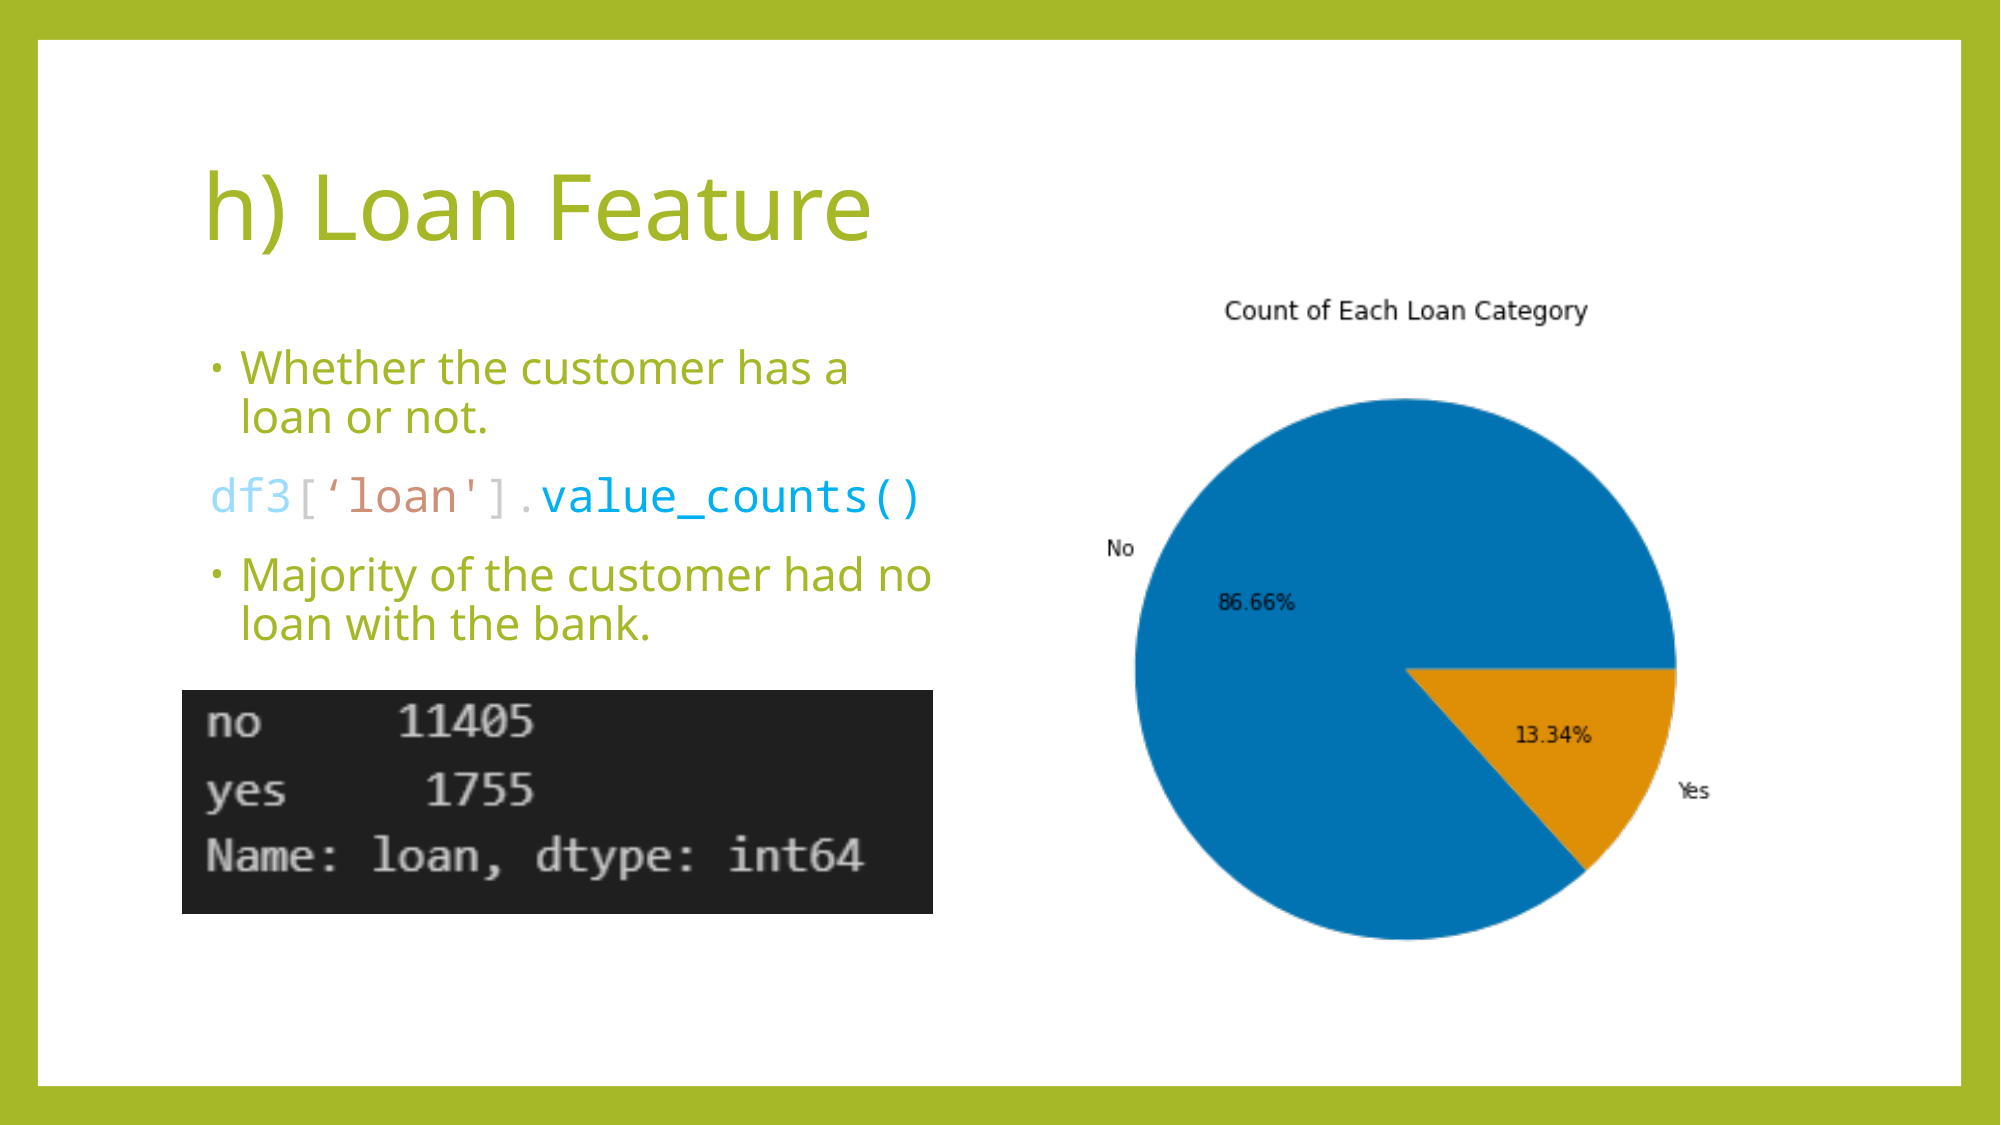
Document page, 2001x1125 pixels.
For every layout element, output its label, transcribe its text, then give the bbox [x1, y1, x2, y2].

picture [181, 690, 933, 914]
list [1052, 285, 1758, 1024]
list Whether the customer has a loan or not. df3[‘loan'].value_counts() Majority of the customer had no loan with the bank. [187, 337, 968, 998]
title h) Loan Feature [187, 99, 1808, 323]
